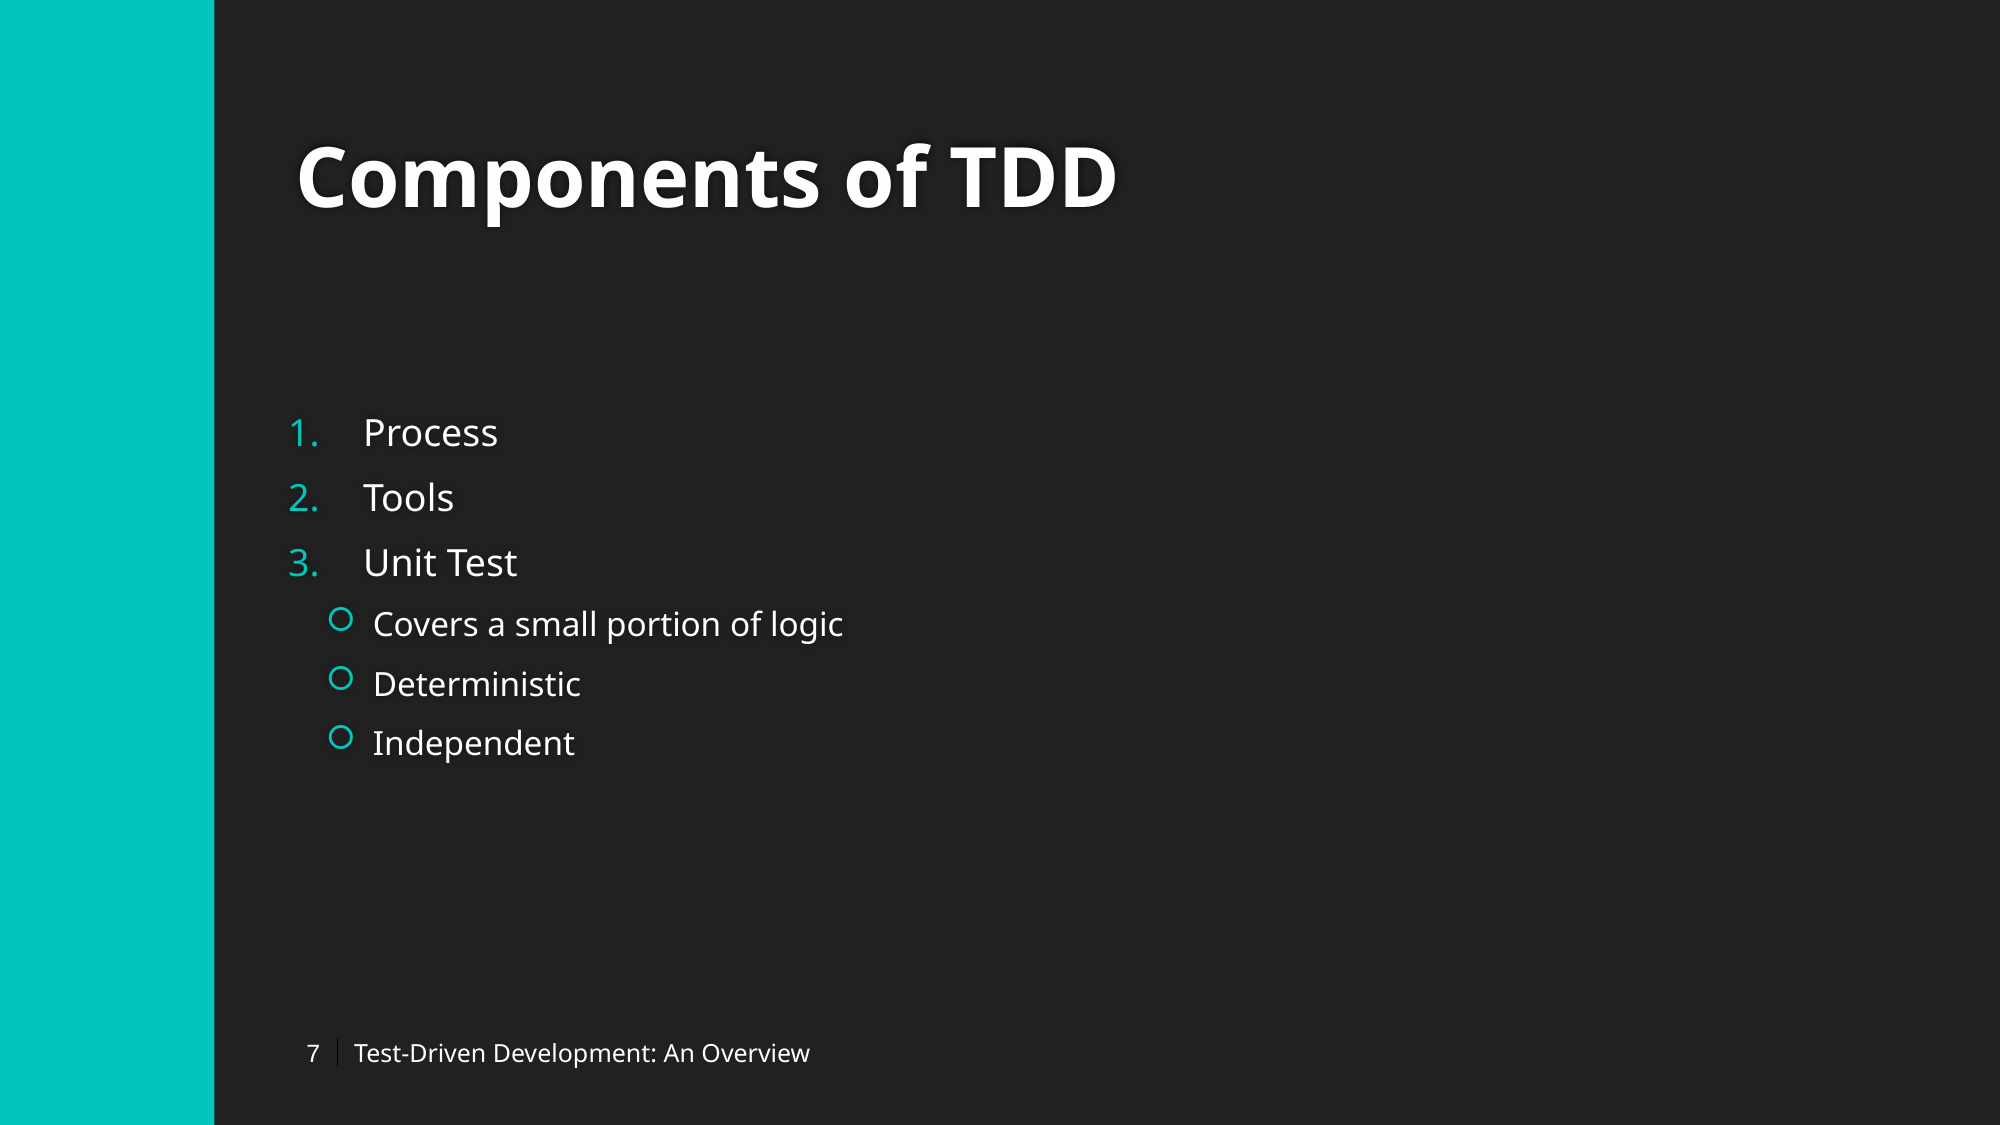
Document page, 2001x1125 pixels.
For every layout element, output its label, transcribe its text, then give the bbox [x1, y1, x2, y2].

title Components of TDD [280, 54, 1900, 232]
list Process Tools Unit Test Covers a small portion of logic Deterministic Independent [273, 272, 1825, 982]
footer Test-Driven Development: An Overview [354, 1032, 937, 1073]
